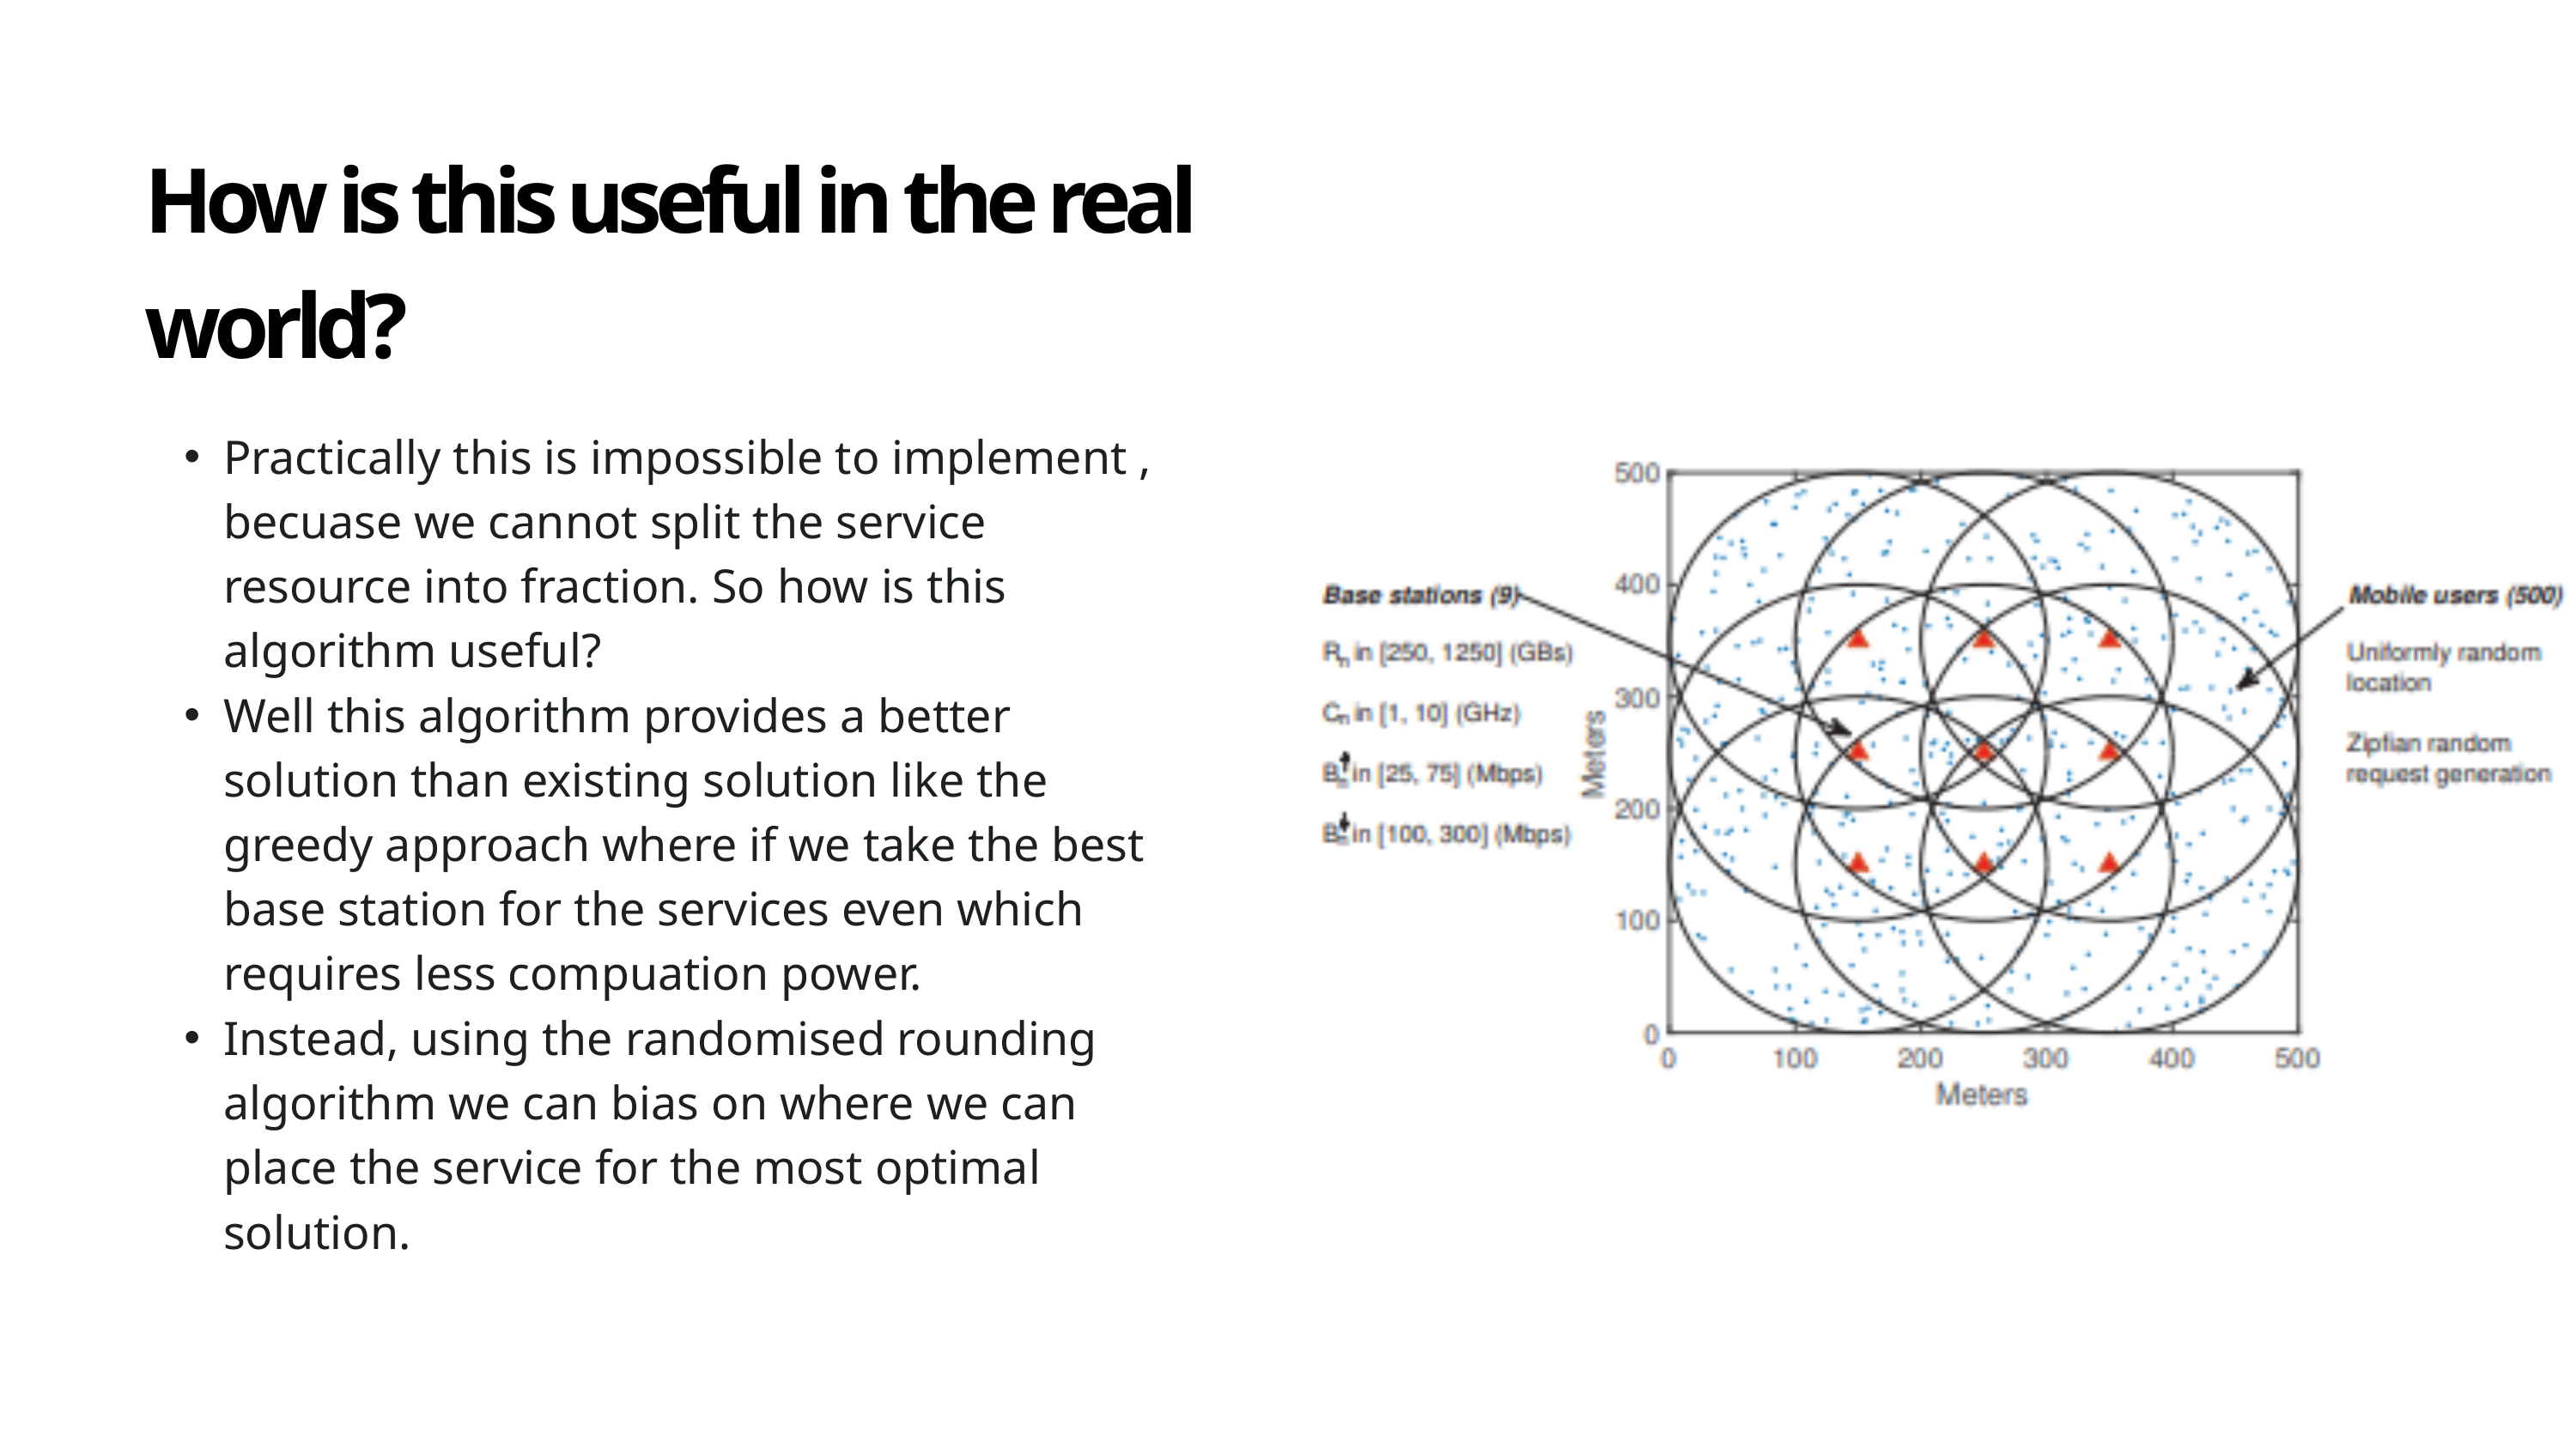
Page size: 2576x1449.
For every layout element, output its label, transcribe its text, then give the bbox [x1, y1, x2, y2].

text_box Practically this is impossible to implement , becuase we cannot split the service resource into fraction. So how is this algorithm useful? Well this algorithm provides a better solution than existing solution like the greedy approach where if we take the best base station for the services even which requires less compuation power. Instead, using the randomised rounding algorithm we can bias on where we can place the service for the most optimal solution. [144, 418, 1176, 1258]
text_box How is this useful in the real world? [144, 125, 1237, 377]
text_box [1236, 376, 2576, 1126]
